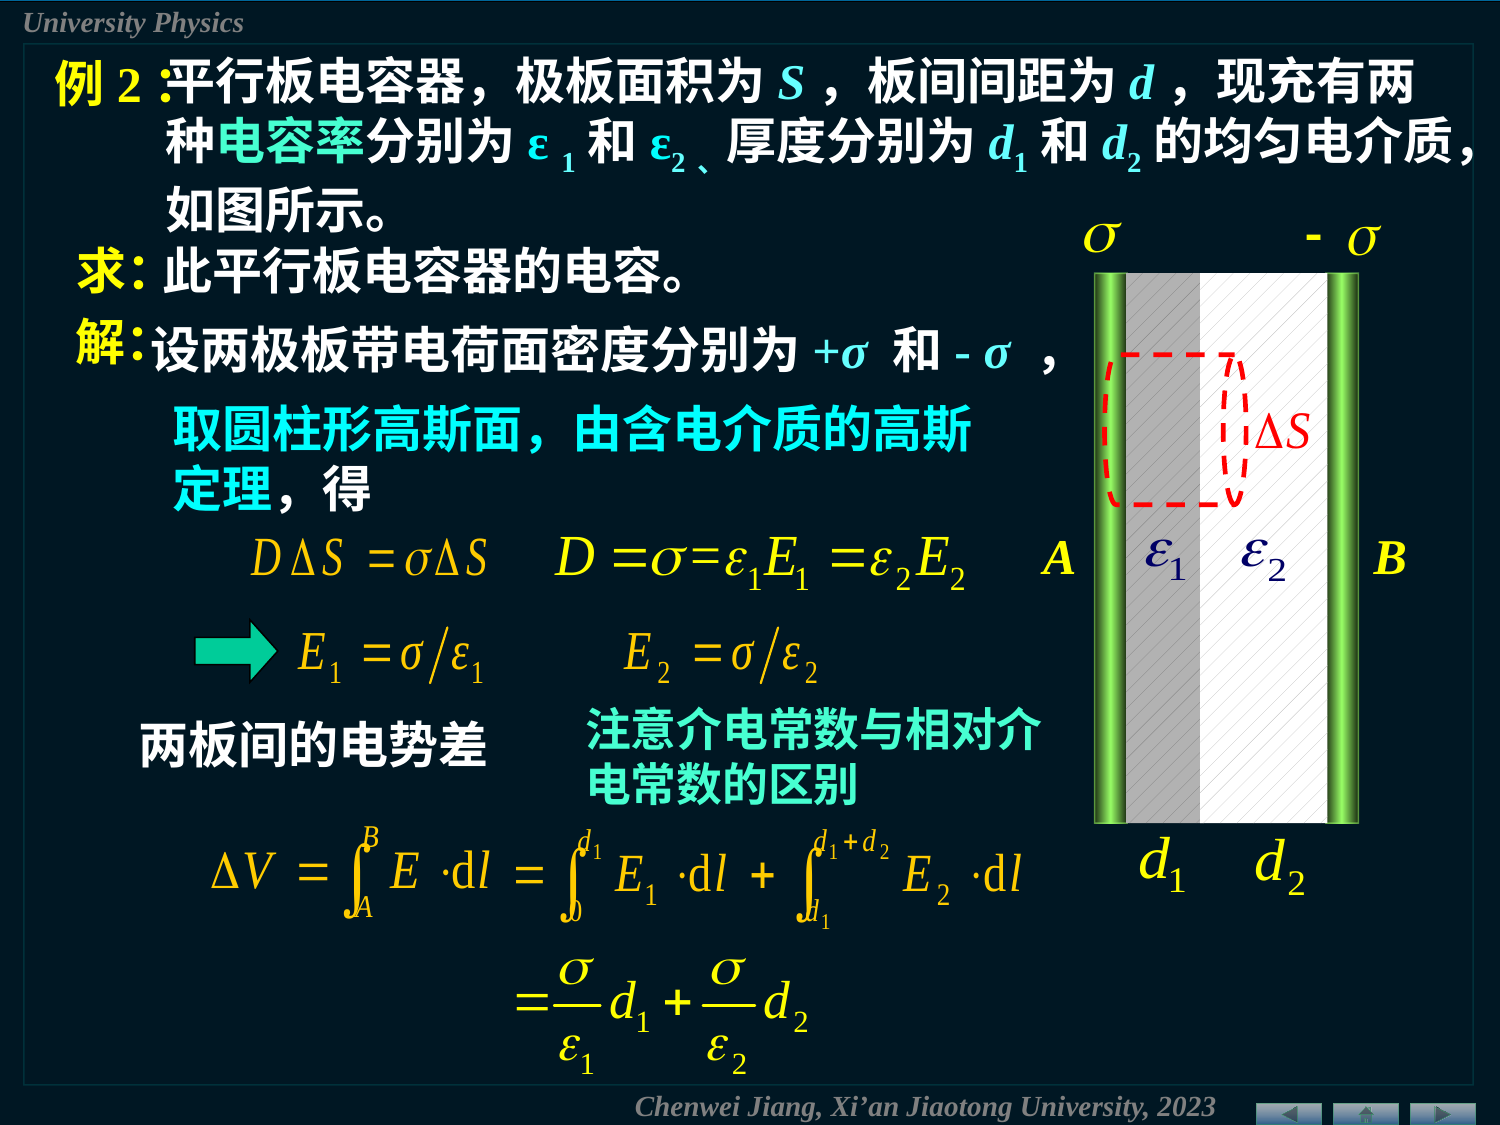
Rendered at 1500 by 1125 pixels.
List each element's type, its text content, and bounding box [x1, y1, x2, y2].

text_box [545, 517, 978, 606]
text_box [1229, 509, 1290, 588]
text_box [241, 524, 505, 587]
text_box 平行板电容器，极板面积为S，板间间距为d，现充有两种电容率分别为ε 1和ε2、厚度分别为d1和d2的均匀电介质，如图所示。 [150, 42, 1471, 246]
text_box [1302, 222, 1391, 261]
text_box A B [1363, 517, 1480, 593]
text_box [1246, 400, 1322, 460]
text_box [1134, 826, 1186, 896]
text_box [1133, 508, 1189, 587]
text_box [503, 933, 821, 1086]
text_box 解： [60, 302, 431, 378]
text_box [194, 619, 278, 683]
text_box 例2： [40, 45, 150, 121]
text_box 两板间的电势差 [123, 706, 570, 782]
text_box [201, 811, 509, 926]
text_box 求： [61, 231, 147, 302]
text_box 设两极板带电荷面密度分别为+σ 和- σ ， [135, 310, 1089, 386]
text_box 取圆柱形高斯面，由含电介质的高斯定理，得 [157, 390, 1026, 525]
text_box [289, 614, 495, 690]
text_box 注意介电常数与相对介电常数的区别 [570, 692, 1087, 818]
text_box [1080, 219, 1128, 258]
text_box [1094, 272, 1359, 824]
text_box 此平行板电容器的电容。 [147, 231, 854, 307]
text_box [614, 614, 834, 690]
text_box A B [1028, 517, 1089, 593]
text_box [1251, 829, 1308, 899]
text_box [503, 815, 1042, 939]
